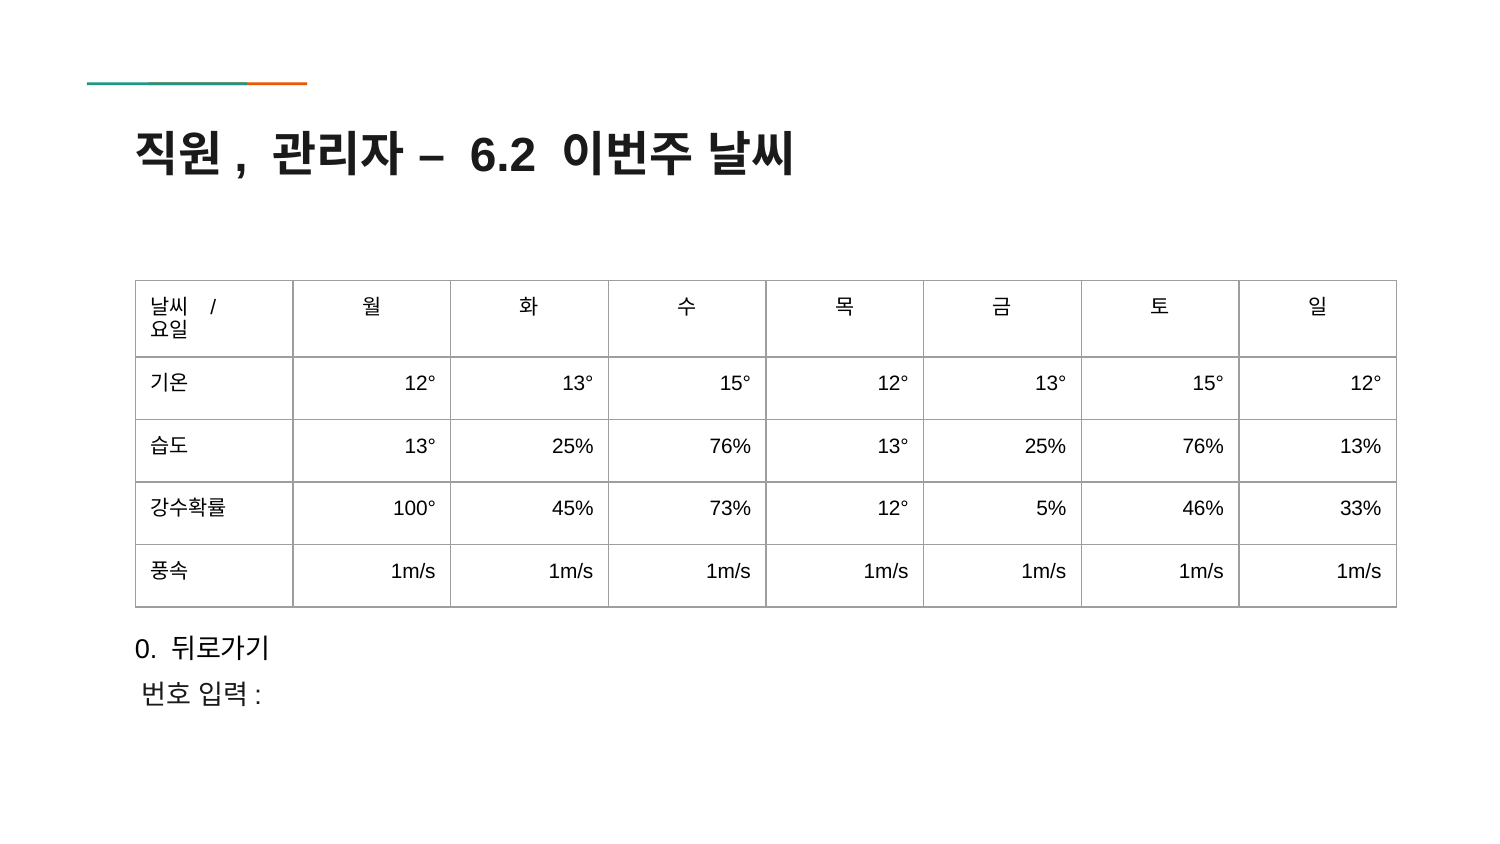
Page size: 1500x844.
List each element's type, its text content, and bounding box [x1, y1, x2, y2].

table_cell 5% [924, 483, 1081, 544]
table_header 금 [924, 281, 1081, 356]
title 직원, 관리자 – 6.2 이번주 날씨 [119, 108, 1381, 196]
table_cell 13% [1240, 420, 1396, 481]
table_cell 15° [609, 358, 765, 419]
table_cell 1m/s [1240, 545, 1396, 606]
table_cell 1m/s [767, 545, 923, 606]
text_box 0. 뒤로가기 번호 입력: [112, 605, 696, 723]
table_cell 76% [1082, 420, 1238, 481]
table_cell 13° [294, 420, 450, 481]
table_cell 기온 [136, 358, 292, 419]
table_cell 25% [451, 420, 608, 481]
table_cell 13° [924, 358, 1081, 419]
table_cell 1m/s [294, 545, 450, 605]
table_cell 46% [1082, 483, 1238, 544]
table_cell 강수확률 [136, 483, 292, 544]
table_header 월 [294, 281, 450, 356]
table_header 토 [1082, 281, 1238, 356]
table_cell 25% [924, 420, 1081, 481]
table_cell 100° [294, 483, 450, 544]
table_cell 풍속 [136, 545, 292, 605]
table_header 화 [451, 281, 608, 356]
table_cell 습도 [136, 420, 292, 481]
table_cell 1m/s [451, 545, 608, 605]
table_cell 45% [451, 483, 608, 544]
table_cell 15° [1082, 358, 1238, 419]
table_cell 12° [767, 358, 923, 419]
table_cell 12° [767, 483, 923, 544]
table_cell 33% [1240, 483, 1396, 544]
table_cell 1m/s [924, 545, 1081, 606]
table_header 수 [609, 281, 765, 356]
table_cell 1m/s [1082, 545, 1238, 606]
table_cell 73% [609, 483, 765, 544]
table_header 날씨 / 요일 [136, 281, 292, 356]
table_cell 12° [1240, 358, 1396, 419]
table_header 일 [1240, 281, 1396, 356]
table_cell 13° [451, 358, 608, 419]
table_header 목 [767, 281, 923, 356]
table_cell 1m/s [609, 545, 765, 606]
table_cell 12° [294, 358, 450, 419]
table_cell 13° [767, 420, 923, 481]
table_cell 76% [609, 420, 765, 481]
